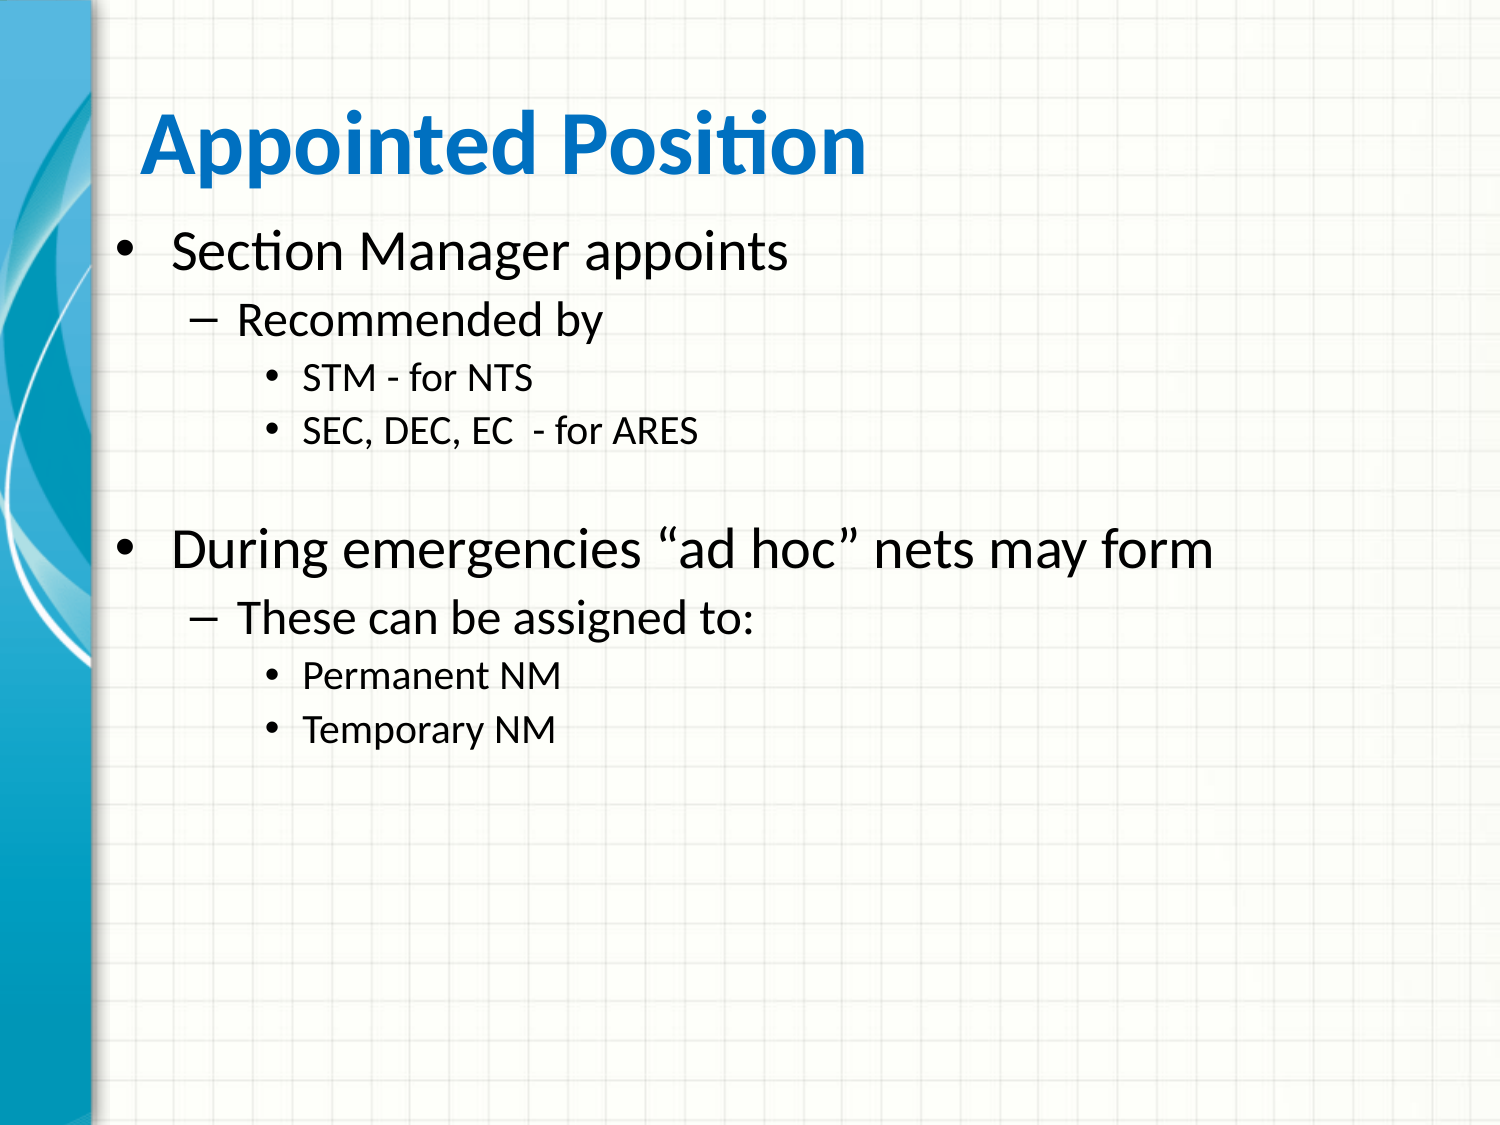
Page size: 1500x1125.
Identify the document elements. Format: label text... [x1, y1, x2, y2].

title Appointed Position [125, 44, 1450, 232]
list Section Manager appoints Recommended by STM - for NTS SEC, DEC, EC - for ARES During emergencies “ad hoc” nets may form These can be assigned to: Permanent NM Temporary NM [99, 212, 1388, 938]
picture [0, 0, 1500, 1125]
